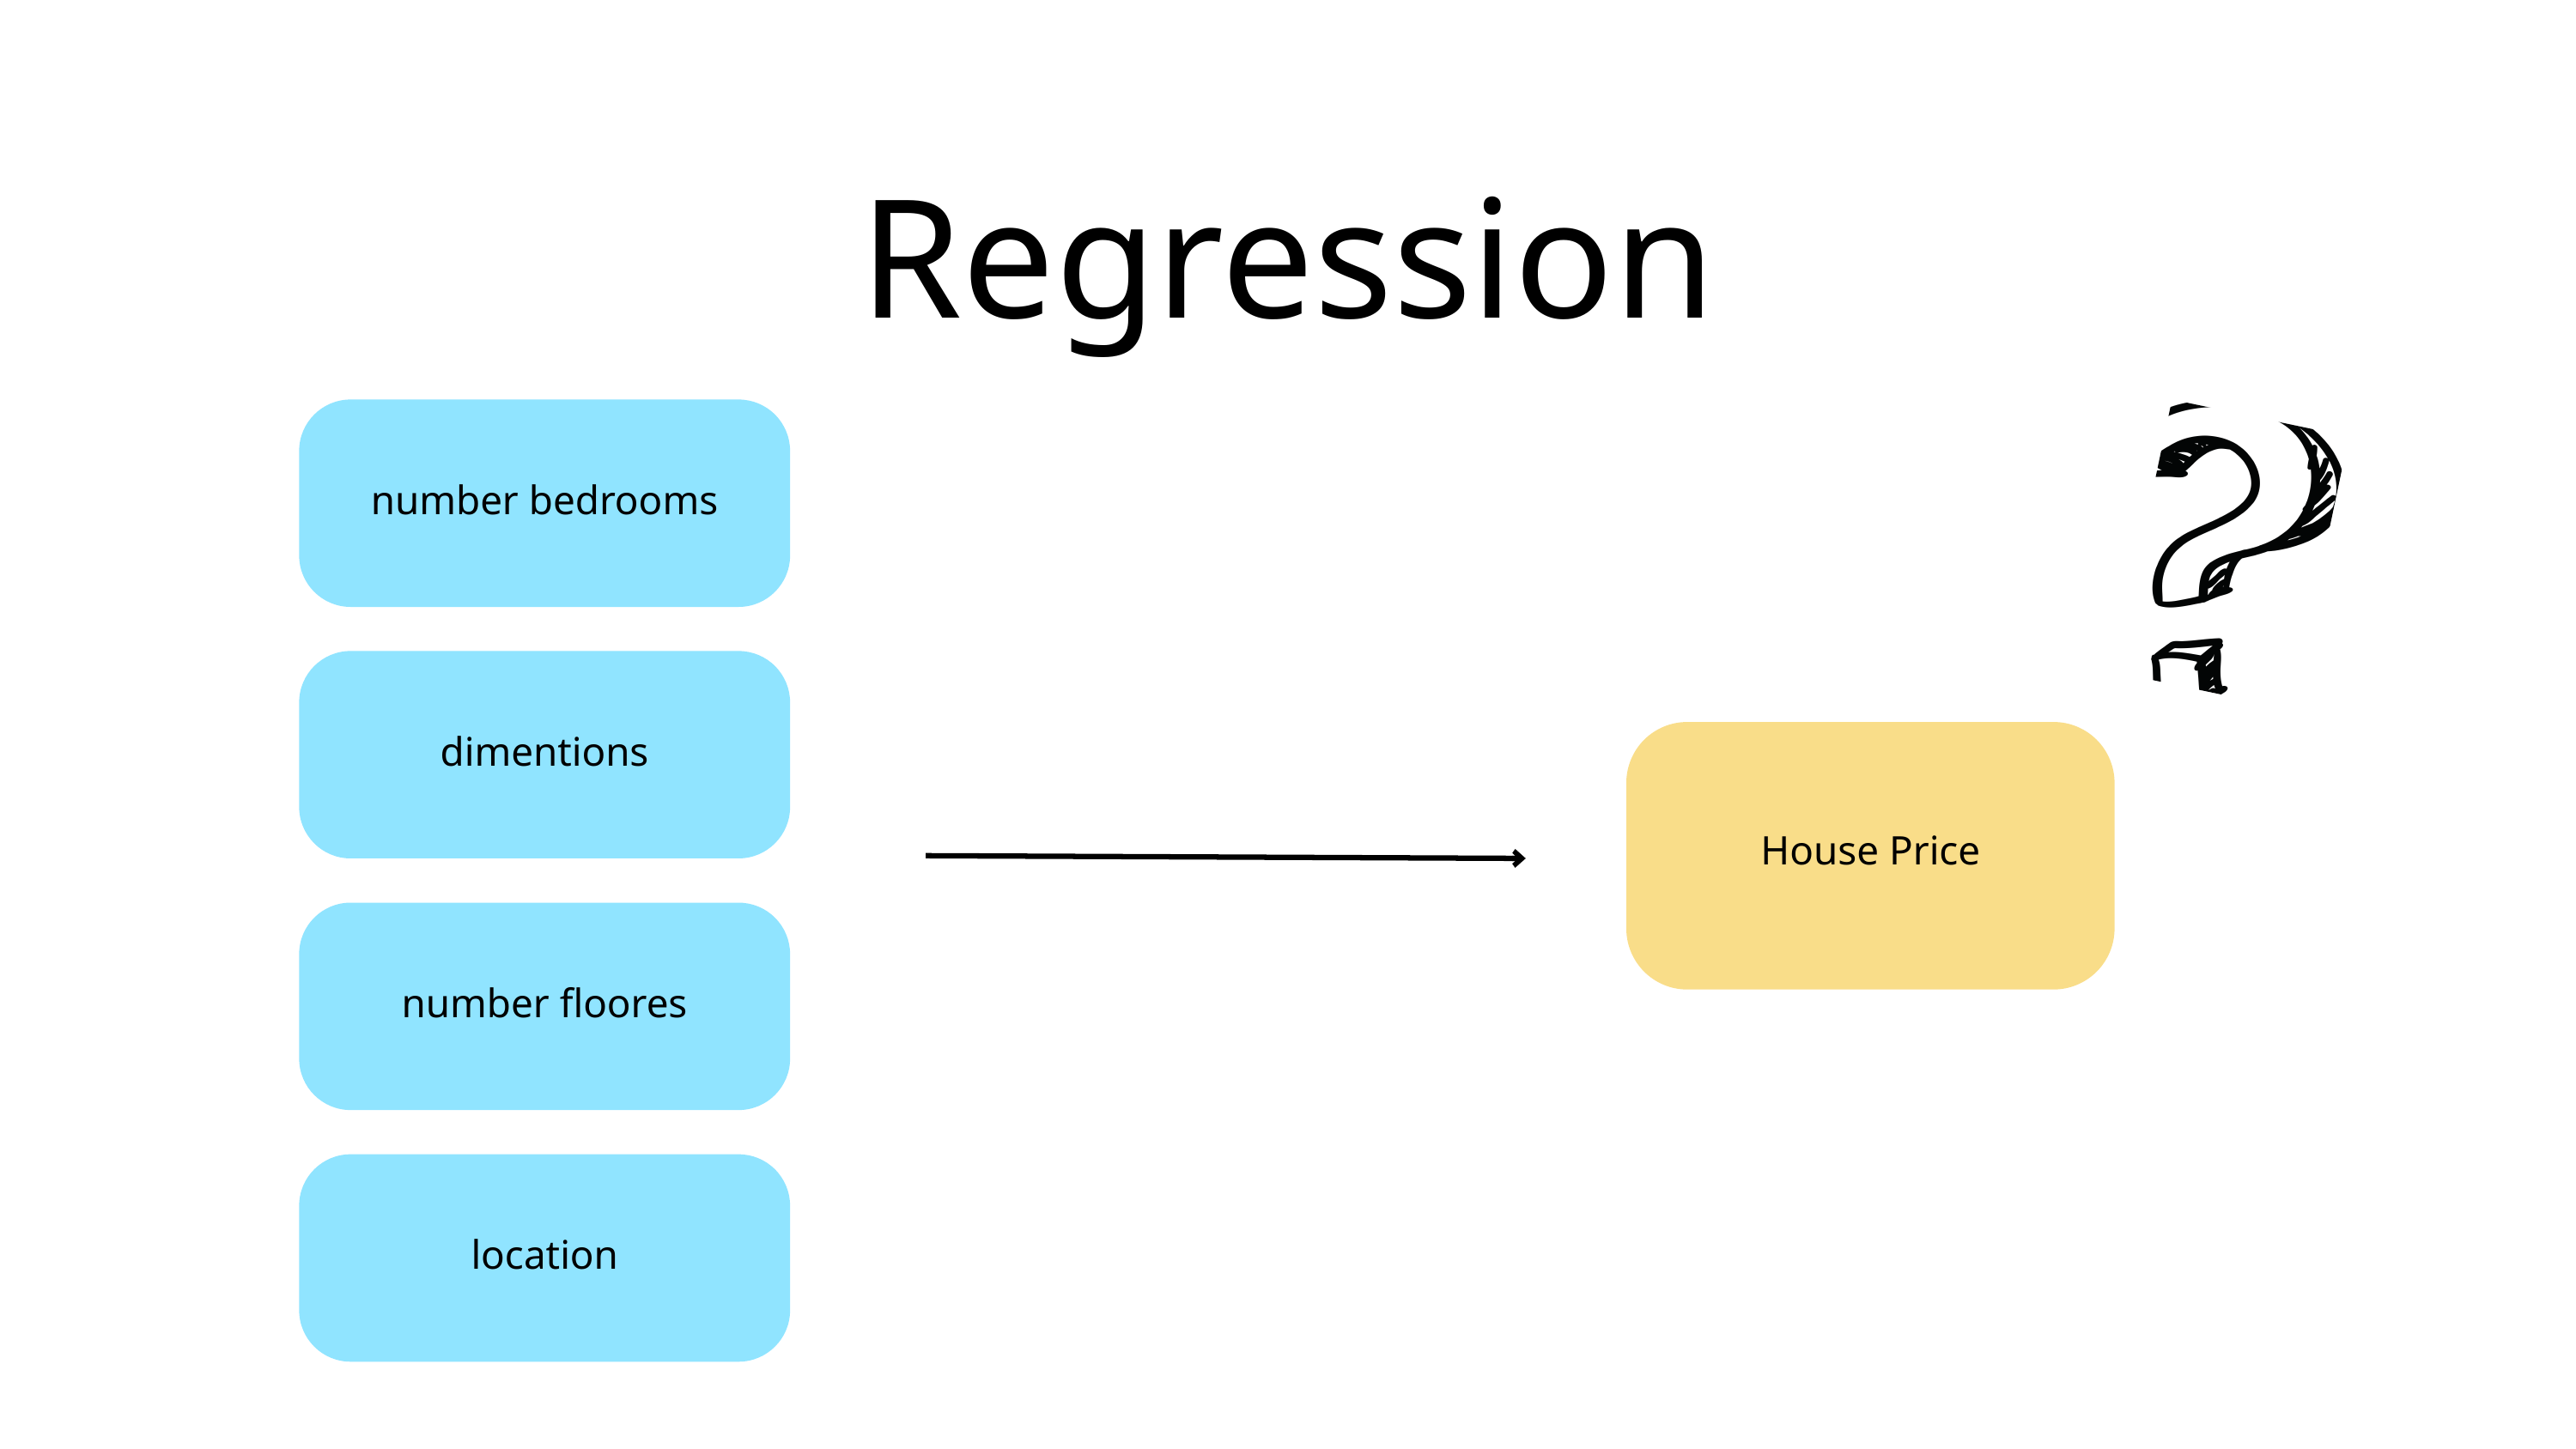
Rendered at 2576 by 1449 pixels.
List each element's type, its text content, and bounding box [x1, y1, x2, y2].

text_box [1625, 721, 2115, 990]
text_box [2114, 399, 2349, 710]
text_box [299, 399, 791, 608]
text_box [299, 902, 791, 1111]
text_box Regression [847, 120, 1729, 351]
text_box [926, 852, 1526, 865]
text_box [299, 1154, 791, 1362]
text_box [299, 651, 791, 859]
